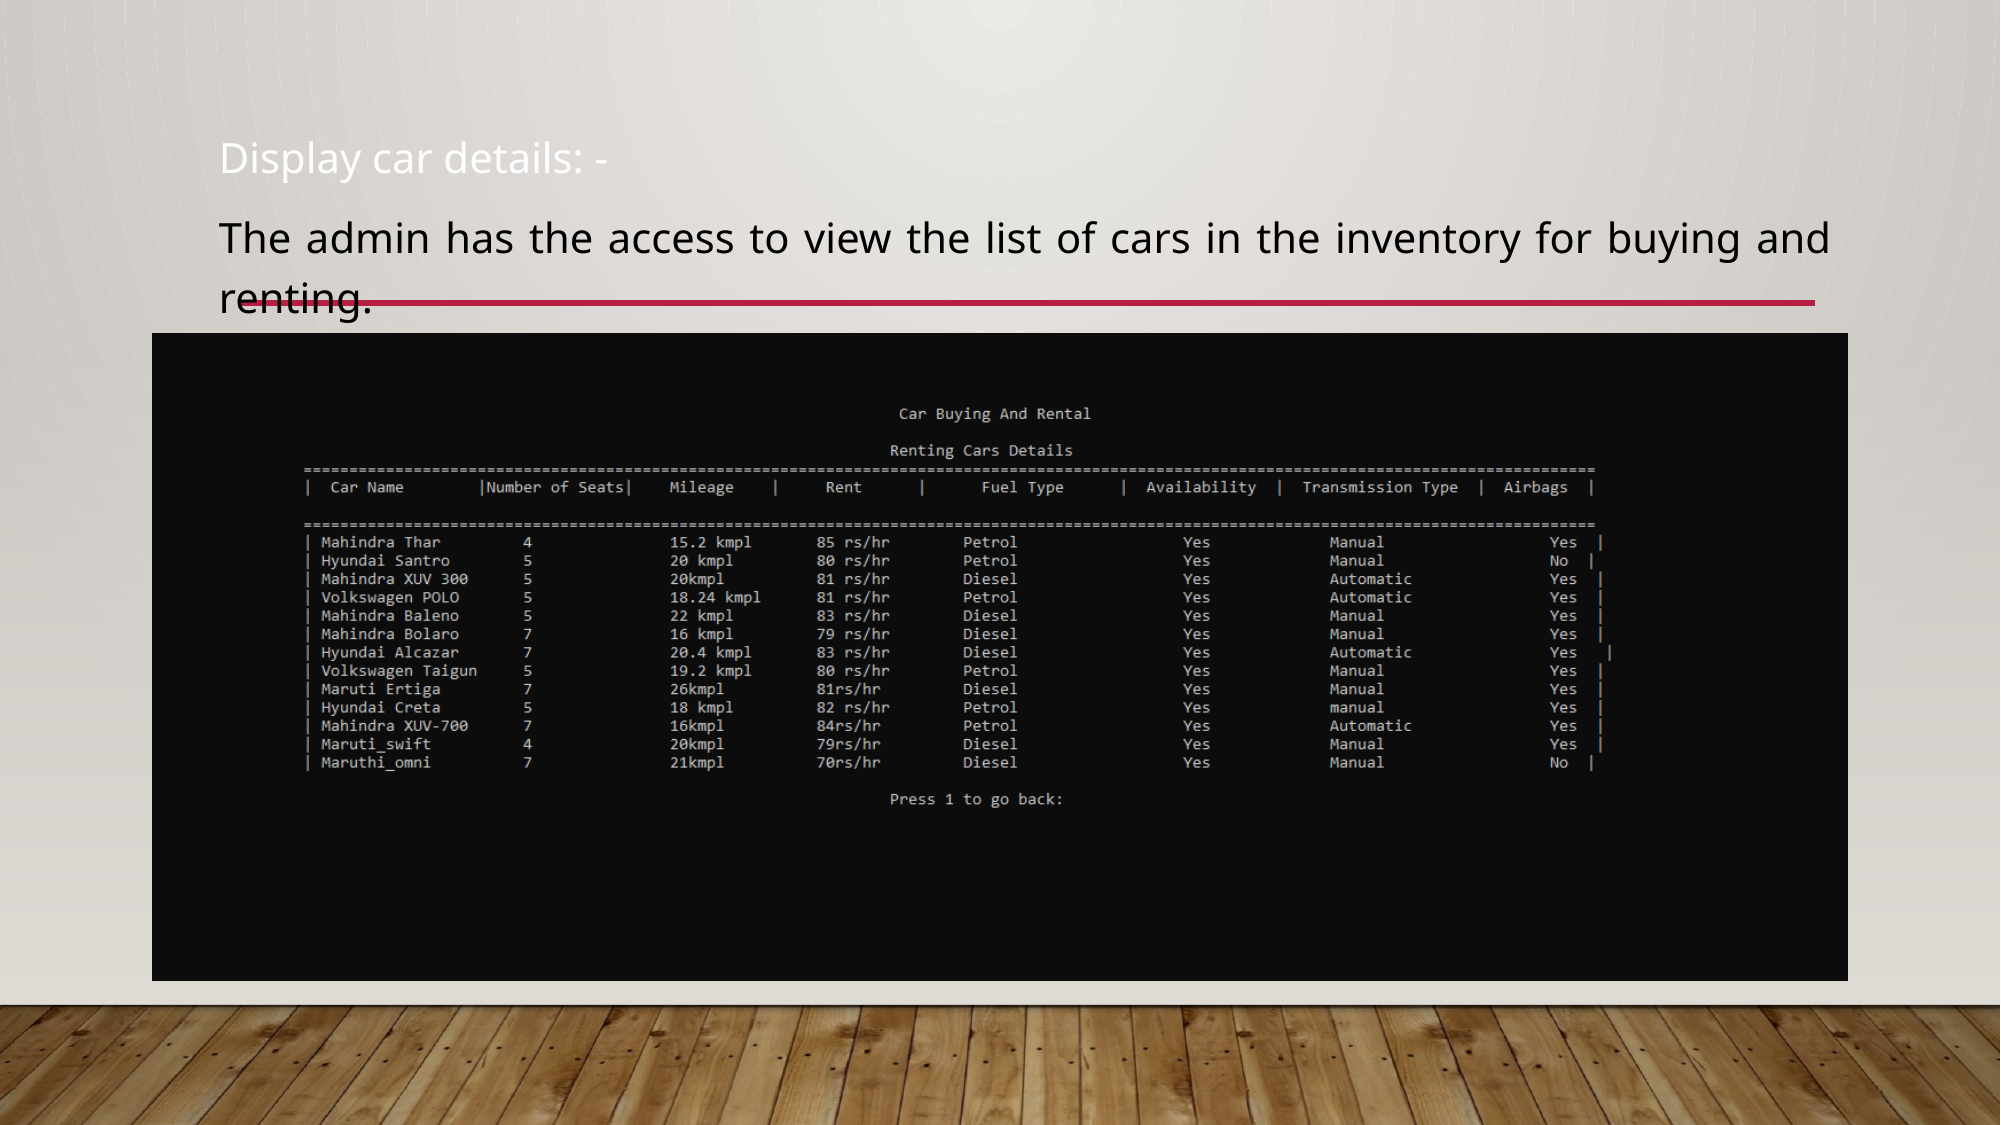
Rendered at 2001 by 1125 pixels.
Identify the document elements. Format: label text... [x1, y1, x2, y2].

picture [0, 1005, 2000, 1125]
list Display car details: - The admin has the access to view the list of cars in the inventory for buying and renting. [204, 113, 1848, 316]
picture [152, 333, 1848, 981]
